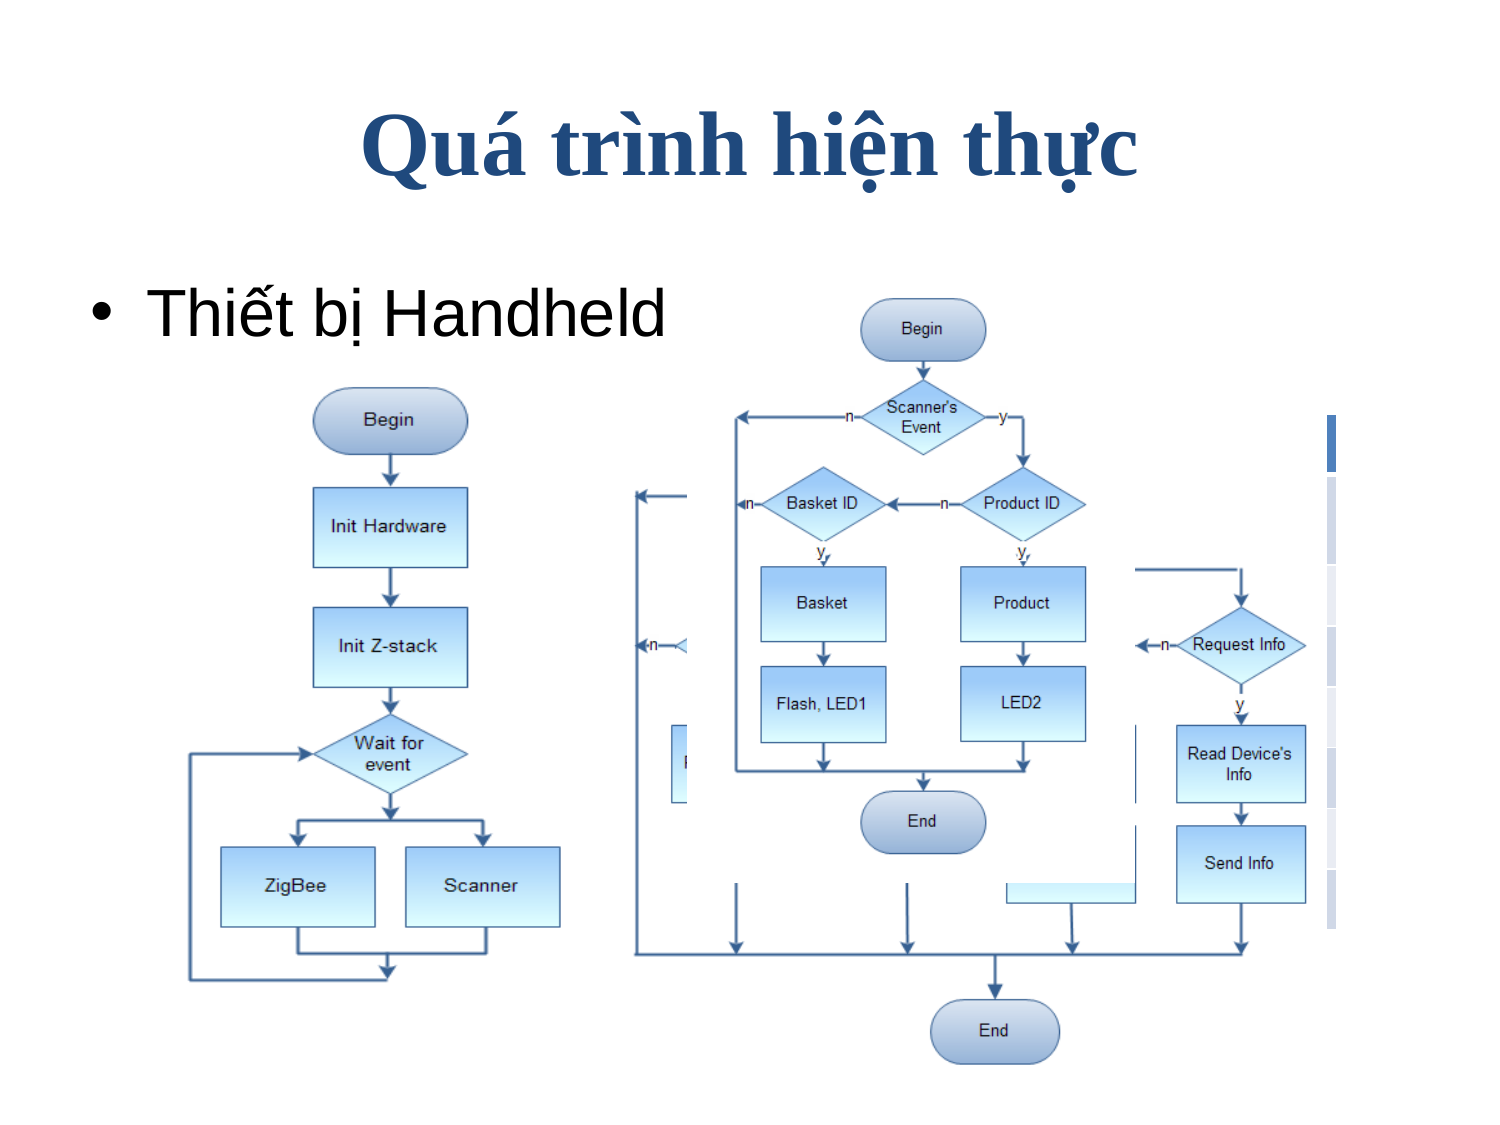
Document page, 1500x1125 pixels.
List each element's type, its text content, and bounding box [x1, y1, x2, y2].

table_cell 2byte [1330, 566, 1336, 625]
list Thiết bị Handheld [75, 262, 1425, 1005]
table_header 1byte [1330, 415, 1336, 472]
table_cell Length (bytes) [1330, 688, 1336, 747]
table_cell 1byte [1330, 748, 1336, 808]
picture [124, 287, 1327, 1079]
table_cell … [1330, 870, 1336, 929]
table_cell 1byte [1330, 477, 1336, 564]
table_cell 1byte [1330, 627, 1336, 686]
table_cell Length (bytes) [1330, 809, 1336, 868]
title Quá trình hiện thực [75, 45, 1425, 233]
